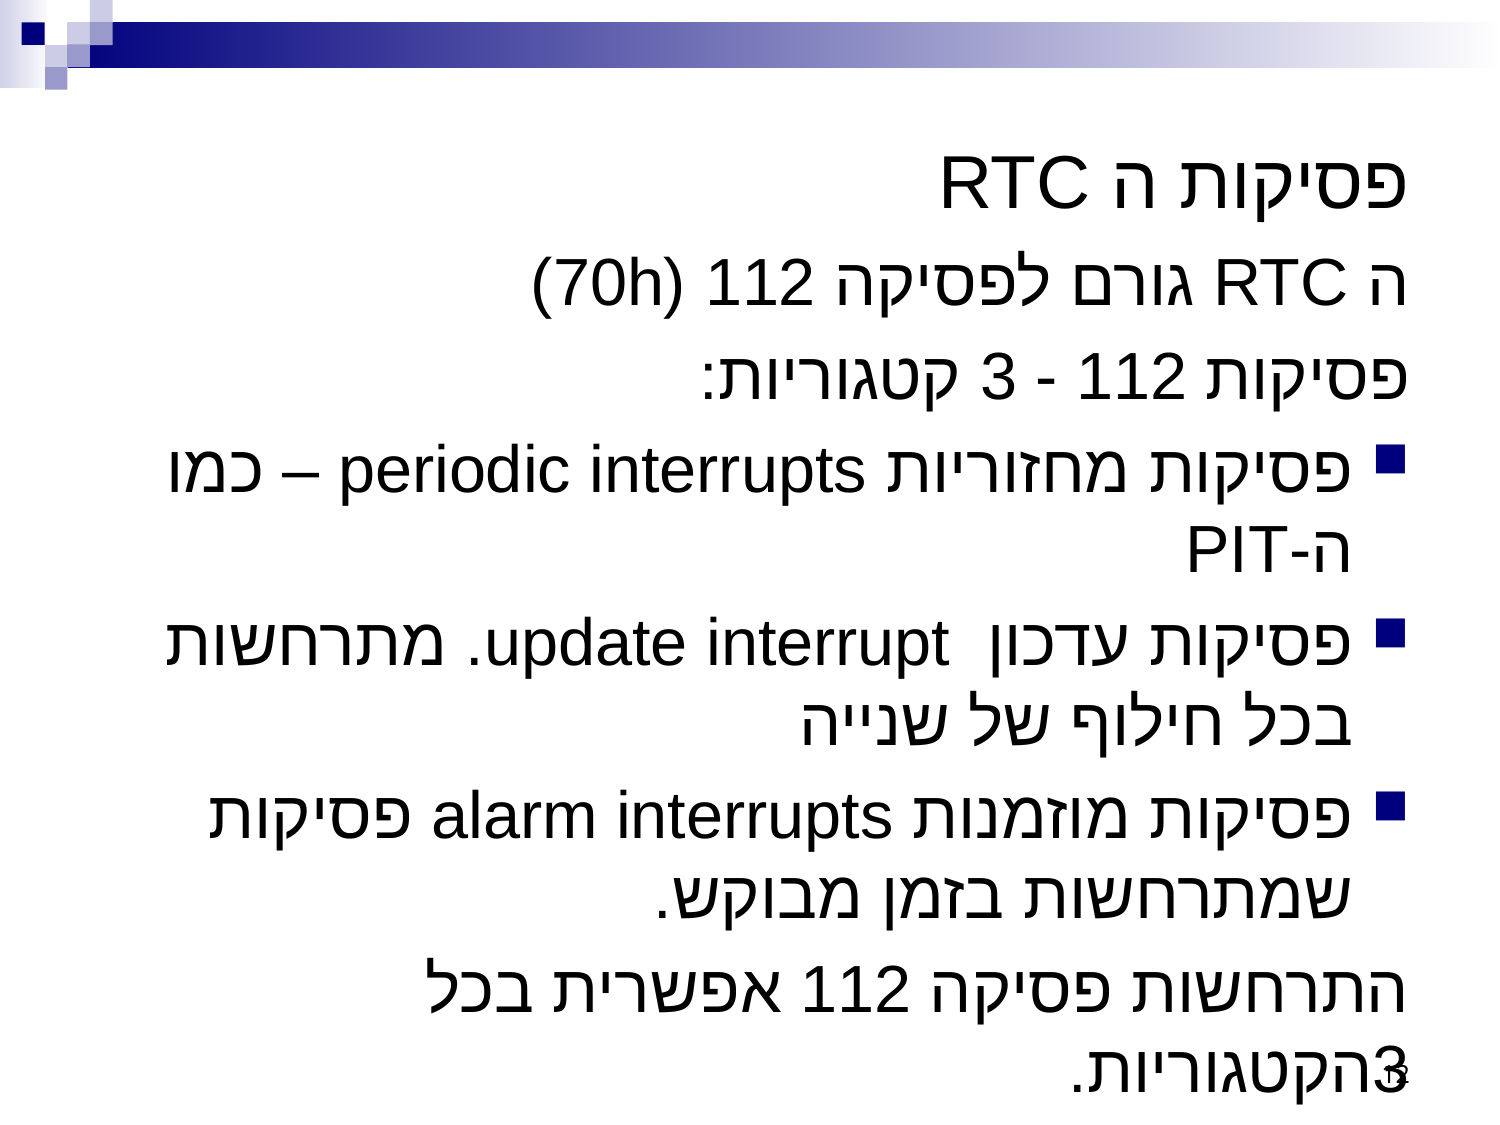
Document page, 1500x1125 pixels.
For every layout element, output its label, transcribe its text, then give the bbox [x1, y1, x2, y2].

title פסיקות ה RTC [74, 66, 1426, 231]
slide_number 12 [1074, 1024, 1426, 1101]
list ה RTC גורם לפסיקה 112 (70h) פסיקות 112 - 3 קטגוריות: פסיקות מחזוריות periodic interrupts – כמו ה-PIT פסיקות עדכון update interrupt. מתרחשות בכל חילוף של שנייה פסיקות מוזמנות alarm interrupts פסיקות שמתרחשות בזמן מבוקש. התרחשות פסיקה 112 אפשרית בכל 3הקטגוריות. [52, 231, 1426, 1083]
